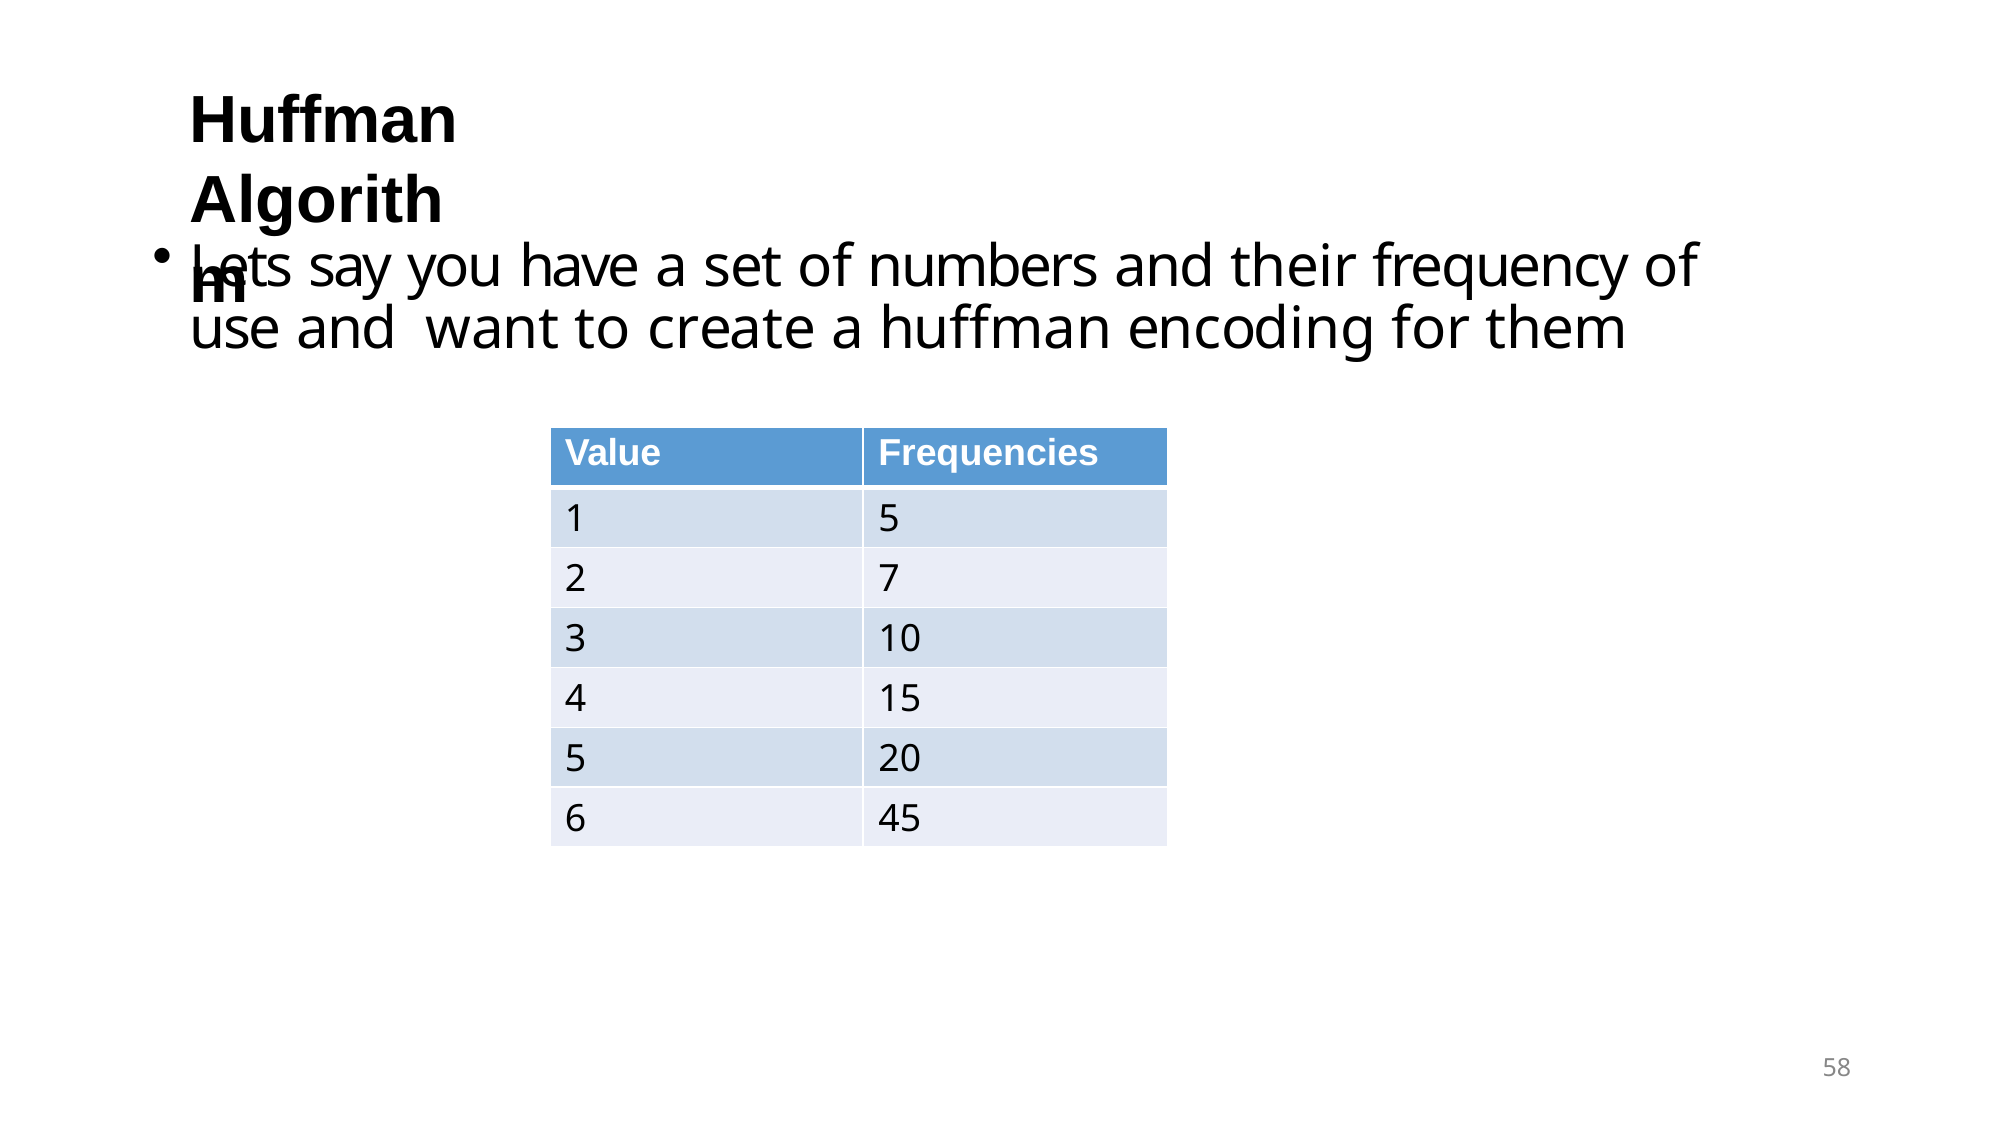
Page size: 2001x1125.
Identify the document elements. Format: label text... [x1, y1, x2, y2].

table_cell 5 [551, 728, 862, 786]
table_cell 5 [864, 490, 1167, 547]
slide_number 58 [1816, 1055, 1857, 1125]
title Huffman Algorithm [187, 73, 503, 316]
text_box Lets say you have a set of numbers and their frequency of use and want to create a huffman encoding for them [150, 224, 1738, 361]
table_header Frequencies [864, 428, 1167, 485]
table_cell 20 [864, 728, 1167, 786]
table_cell 2 [551, 548, 862, 607]
table_cell 15 [864, 668, 1167, 727]
table_cell 10 [864, 608, 1167, 667]
table_cell 4 [551, 668, 862, 727]
table_header Value [551, 428, 862, 485]
table_cell 1 [551, 490, 862, 547]
table_cell 6 [551, 788, 862, 846]
table_cell 3 [551, 608, 862, 667]
table_cell 45 [864, 788, 1167, 846]
table_cell 7 [864, 548, 1167, 607]
